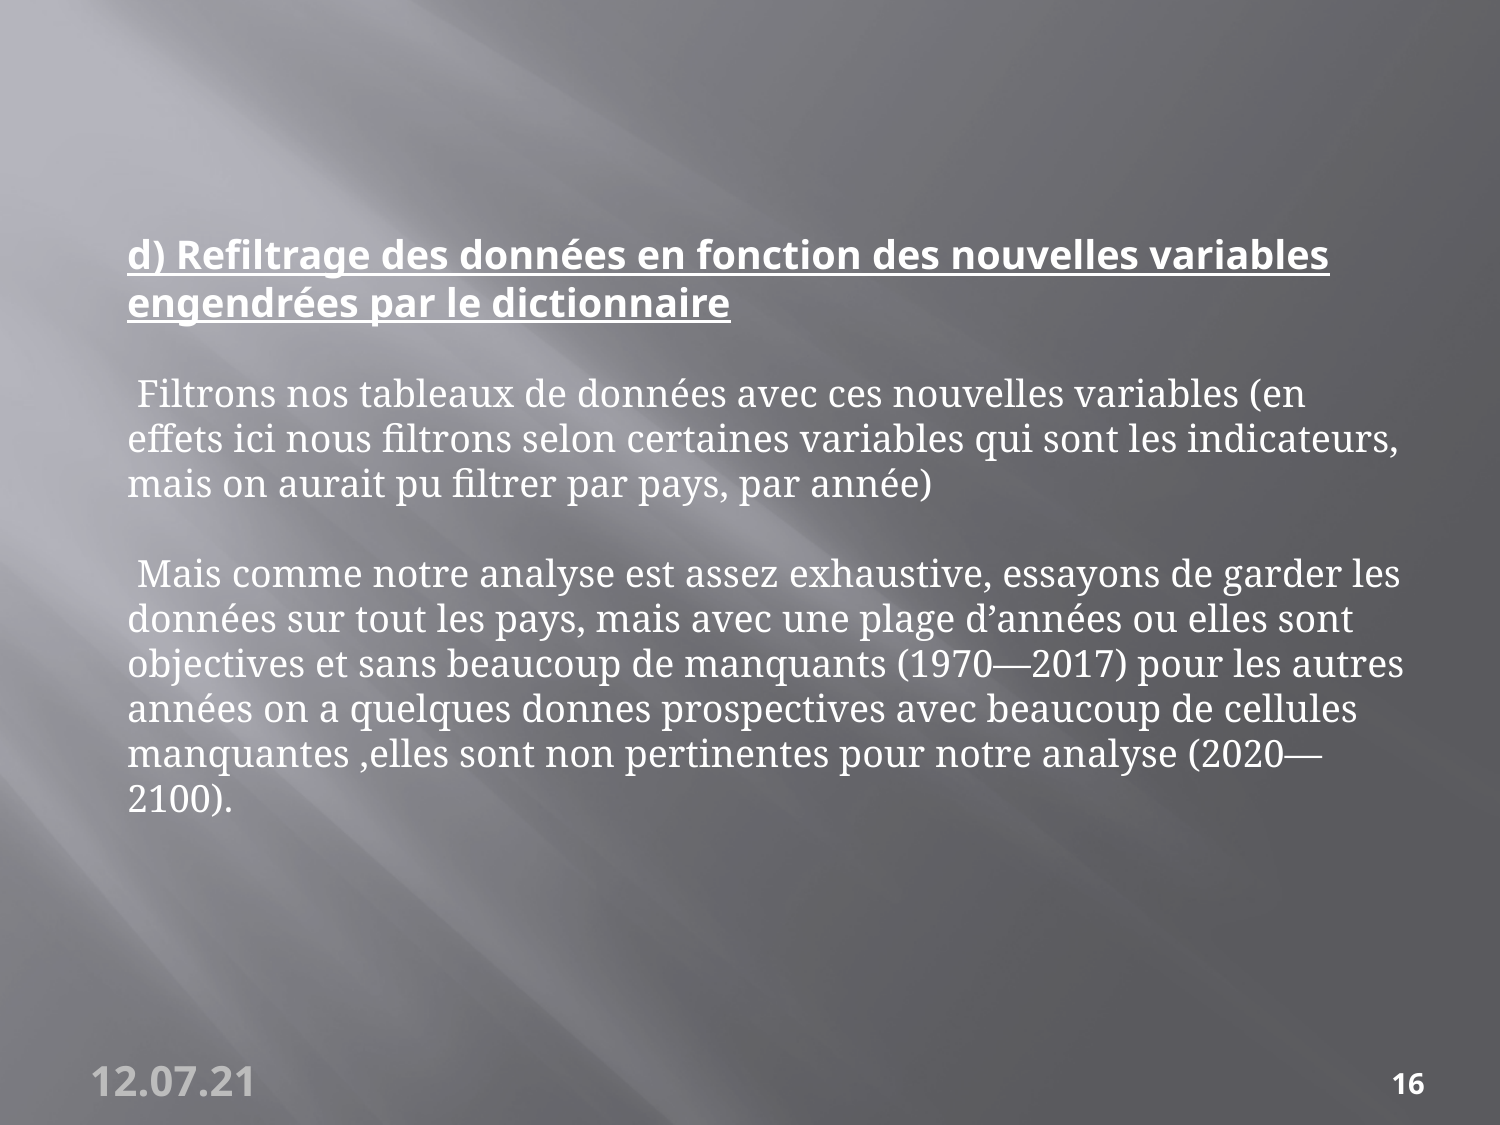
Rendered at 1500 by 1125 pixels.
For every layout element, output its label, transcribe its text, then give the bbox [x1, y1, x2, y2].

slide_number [75, 1052, 425, 1113]
slide_number 16 [1299, 1052, 1425, 1113]
text_box d) Refiltrage des données en fonction des nouvelles variables engendrées par le dictionnaire Filtrons nos tableaux de données avec ces nouvelles variables (en effets ici nous filtrons selon certaines variables qui sont les indicateurs, mais on aurait pu filtrer par pays, par année) Mais comme notre analyse est assez exhaustive, essayons de garder les données sur tout les pays, mais avec une plage d’années ou elles sont objectives et sans beaucoup de manquants (1970—2017) pour les autres années on a quelques donnes prospectives avec beaucoup de cellules manquantes ,elles sont non pertinentes pour notre analyse (2020—2100). [112, 222, 1424, 828]
